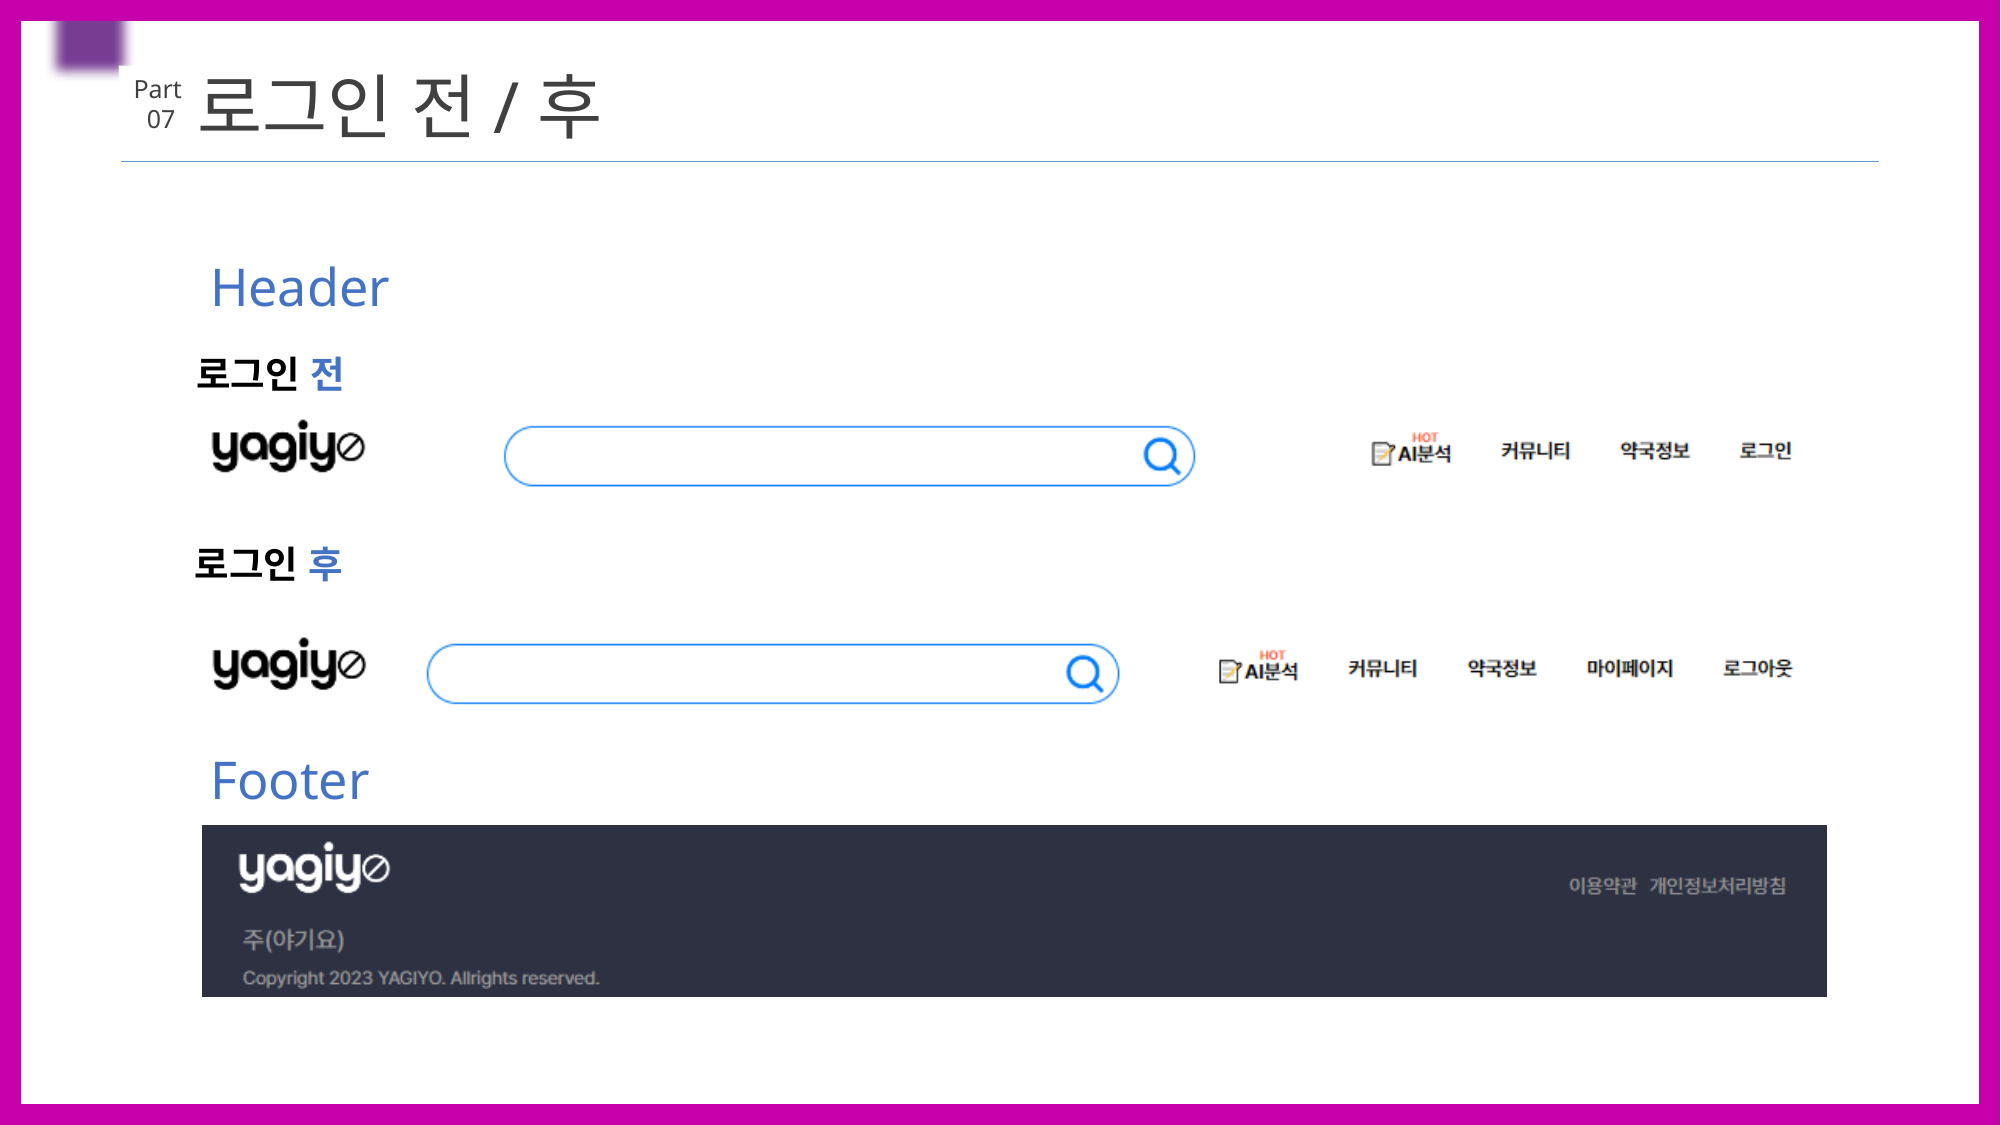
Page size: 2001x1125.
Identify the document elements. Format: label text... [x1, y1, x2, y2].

picture [202, 825, 1827, 997]
text_box 로그인 전 [181, 344, 663, 401]
picture [0, 401, 2000, 493]
text_box ㅇㄹㅁㄴㅇㄴㅁㄹ [0, 493, 2000, 1125]
picture [63, 622, 1959, 709]
text_box ㅇㄹㅁㄴㅇㄴㅁㄹ [0, 0, 2000, 401]
text_box Footer [195, 739, 412, 817]
text_box Header [195, 246, 412, 324]
text_box 로그인 후 [180, 533, 546, 594]
